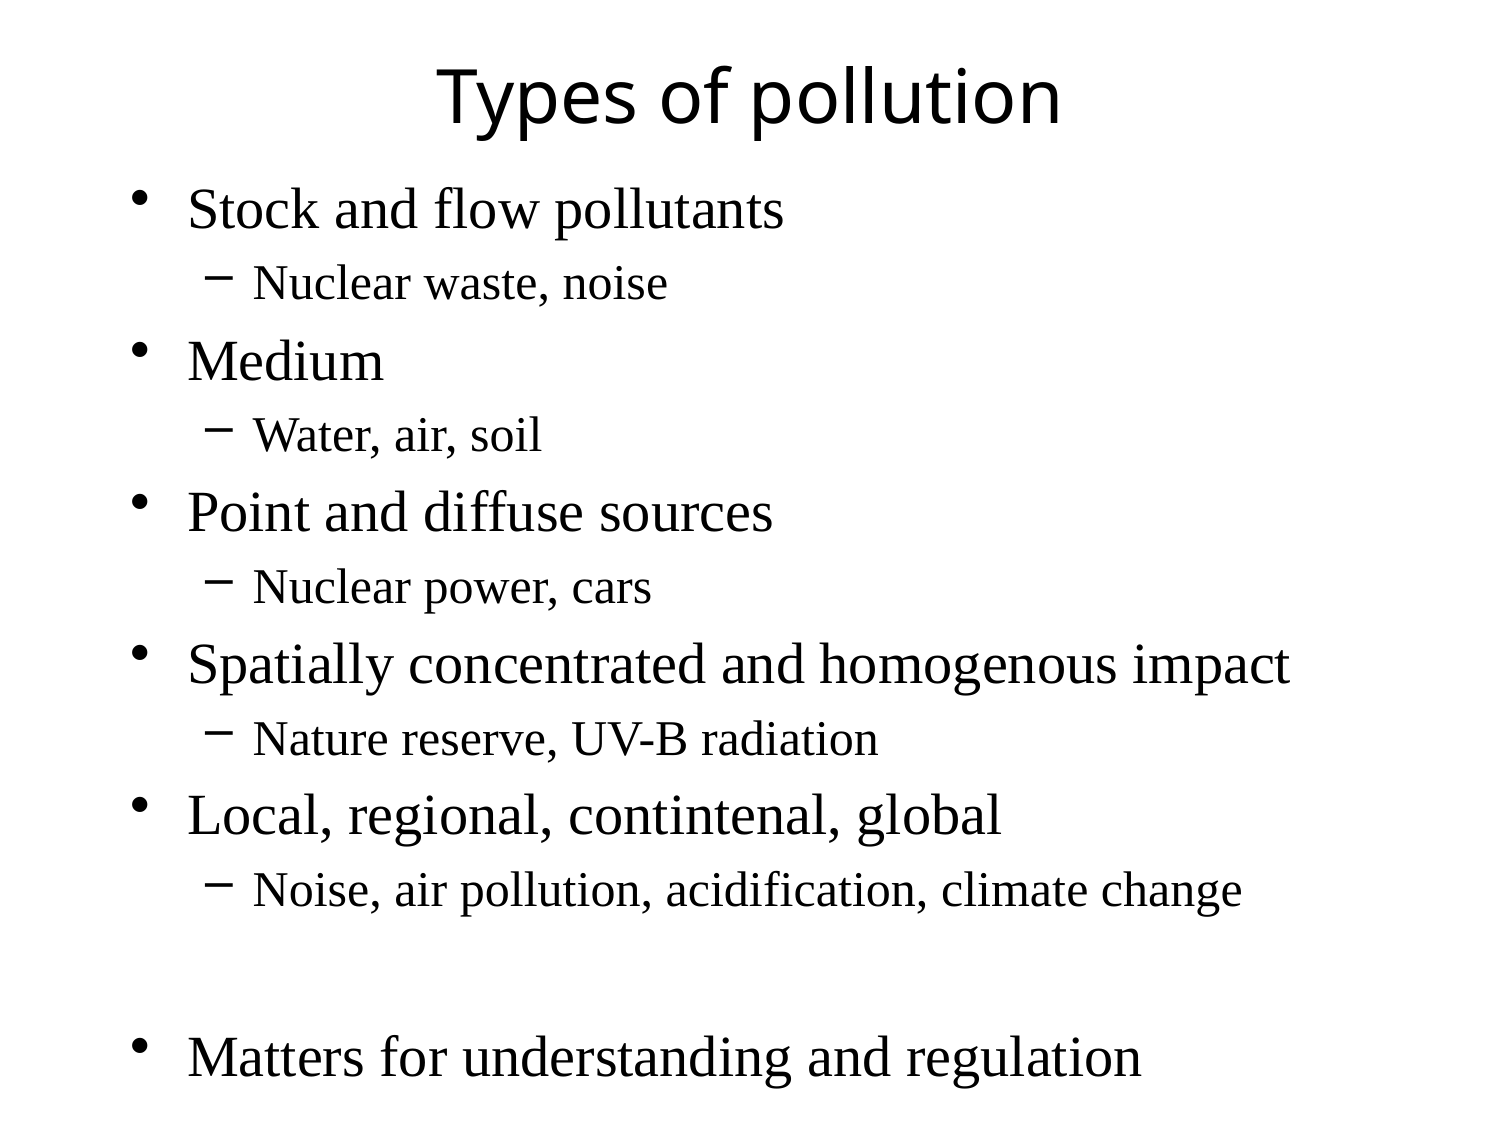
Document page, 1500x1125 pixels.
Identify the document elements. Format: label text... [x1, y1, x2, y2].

title Types of pollution [112, 0, 1388, 188]
list Stock and flow pollutants Nuclear waste, noise Medium Water, air, soil Point and diffuse sources Nuclear power, cars Spatially concentrated and homogenous impact Nature reserve, UV-B radiation Local, regional, contintenal, global Noise, air pollution, acidification, climate change Matters for understanding and regulation [115, 162, 1392, 838]
